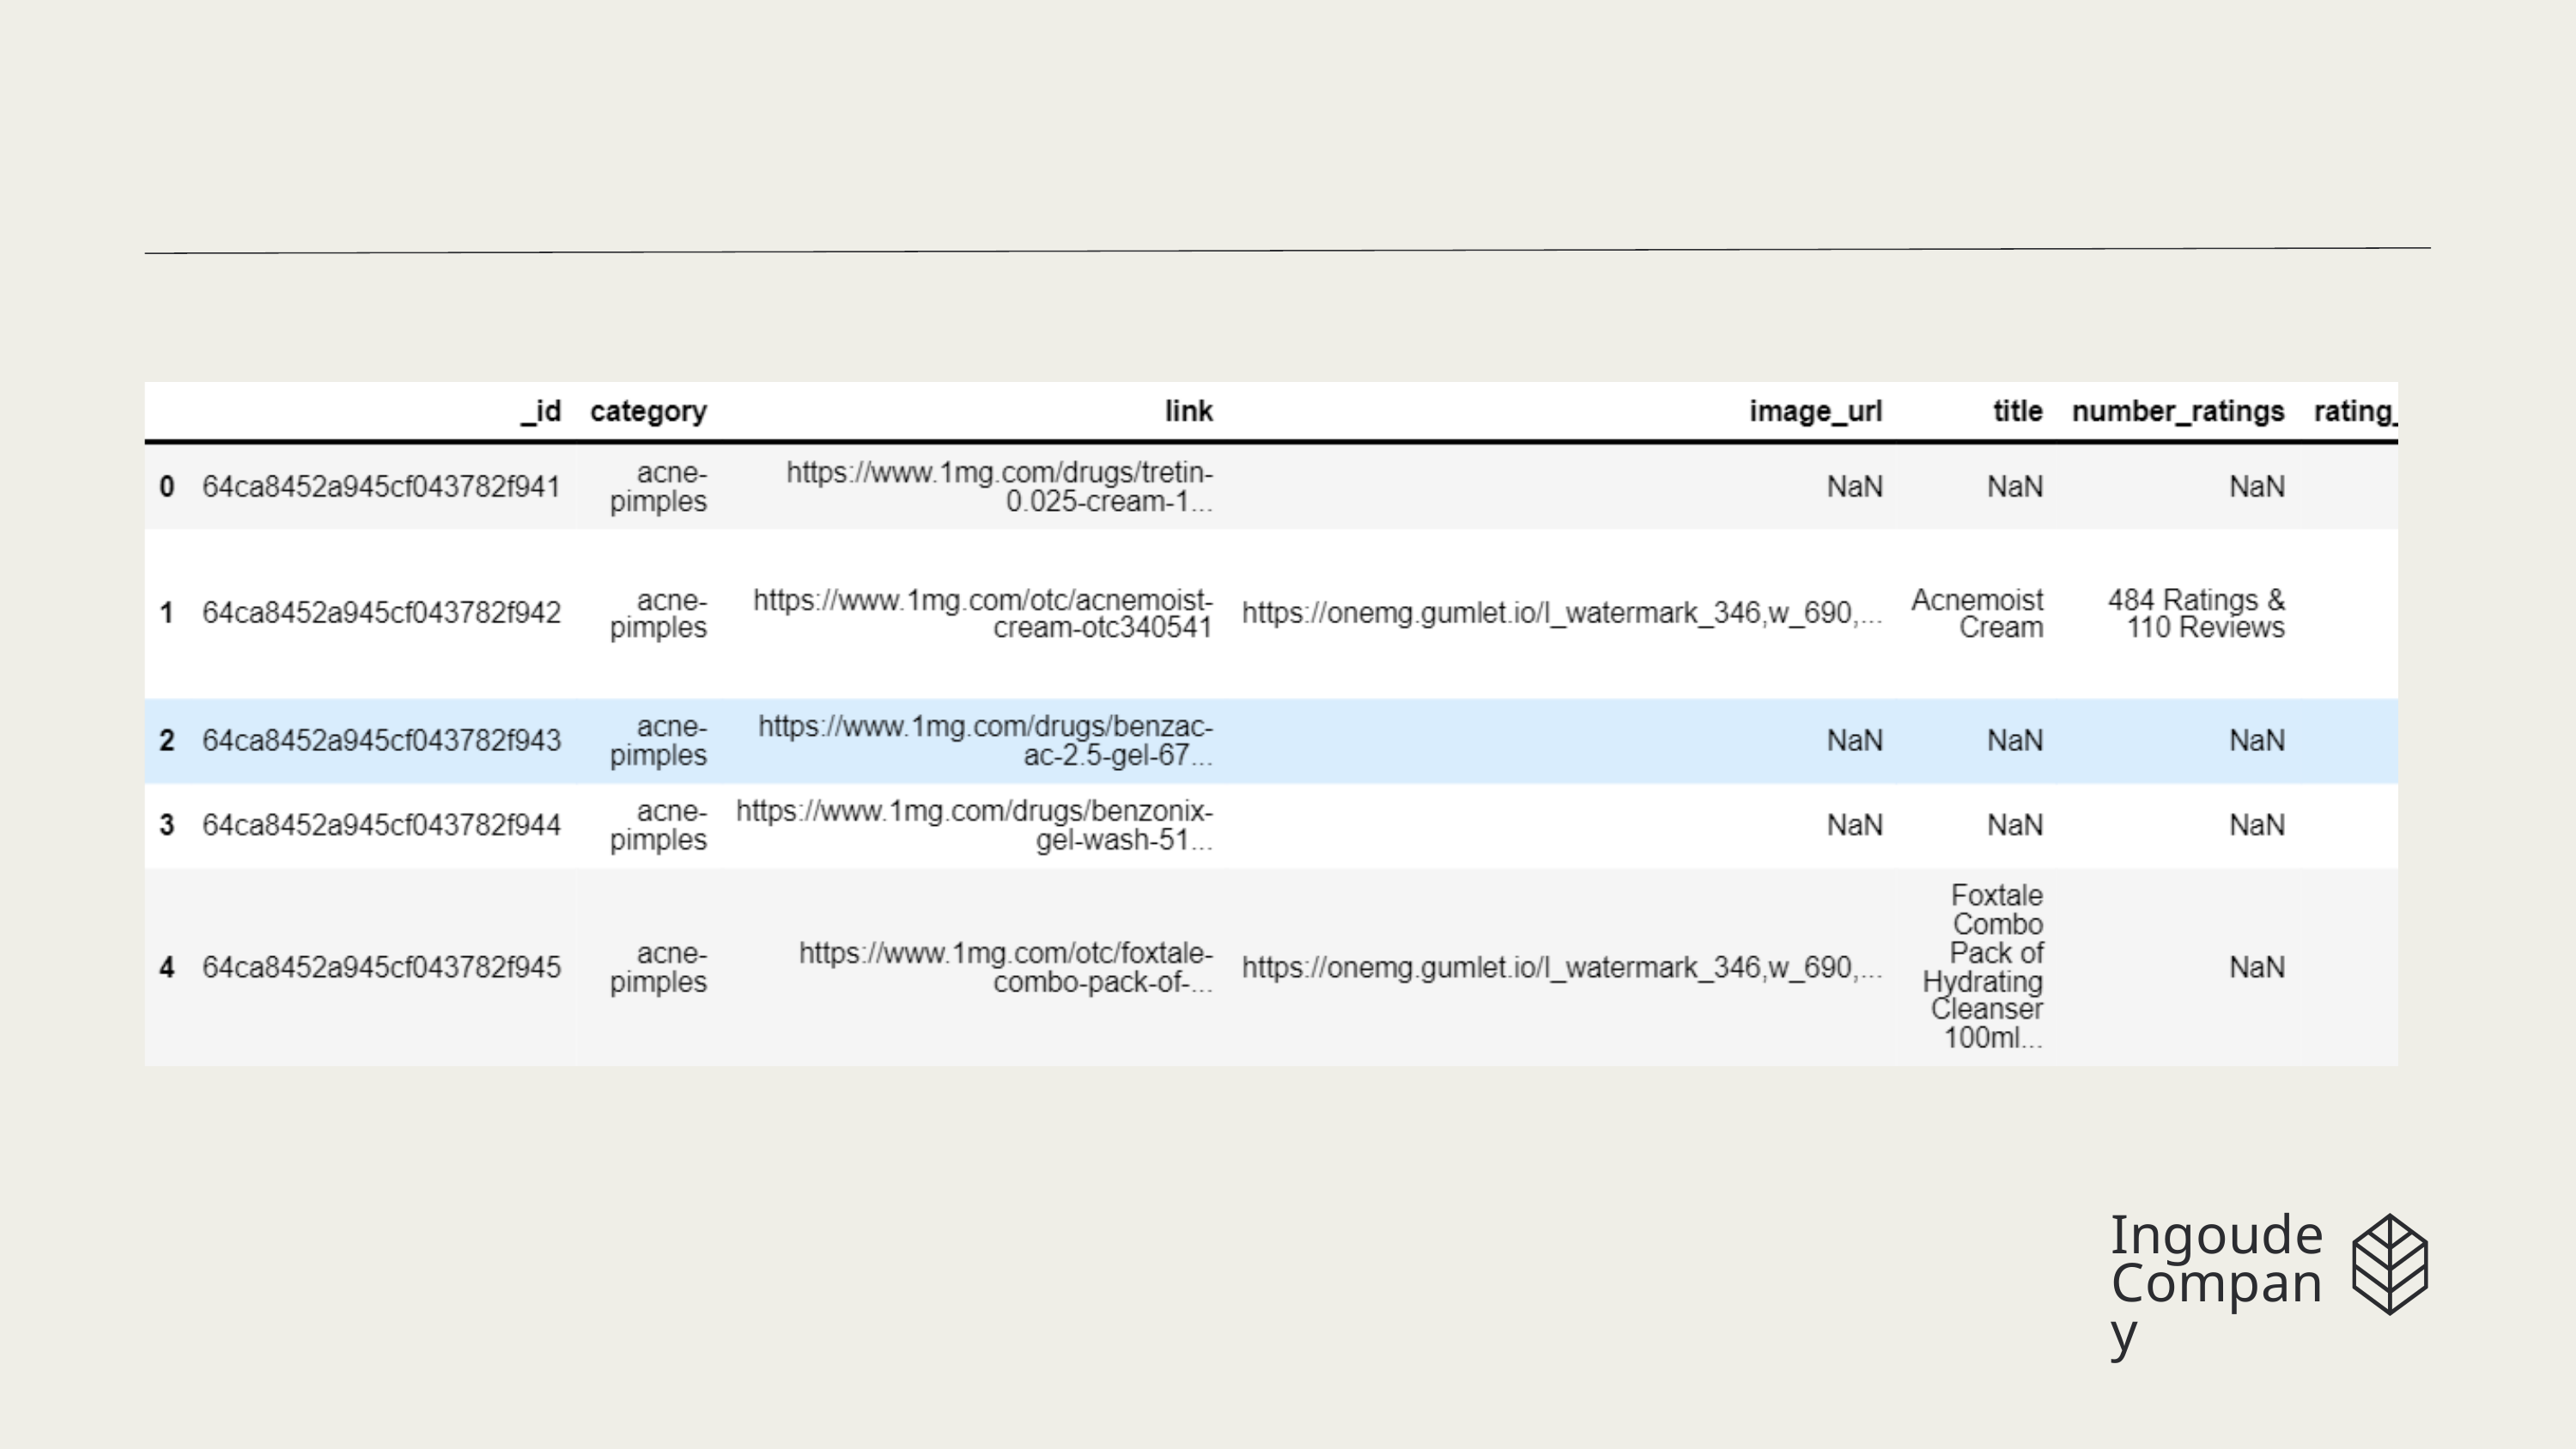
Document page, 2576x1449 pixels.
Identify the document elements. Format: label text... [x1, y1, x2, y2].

text_box [2352, 1213, 2428, 1316]
text_box [144, 382, 2398, 1066]
text_box Ingoude Company [2111, 1215, 2349, 1361]
